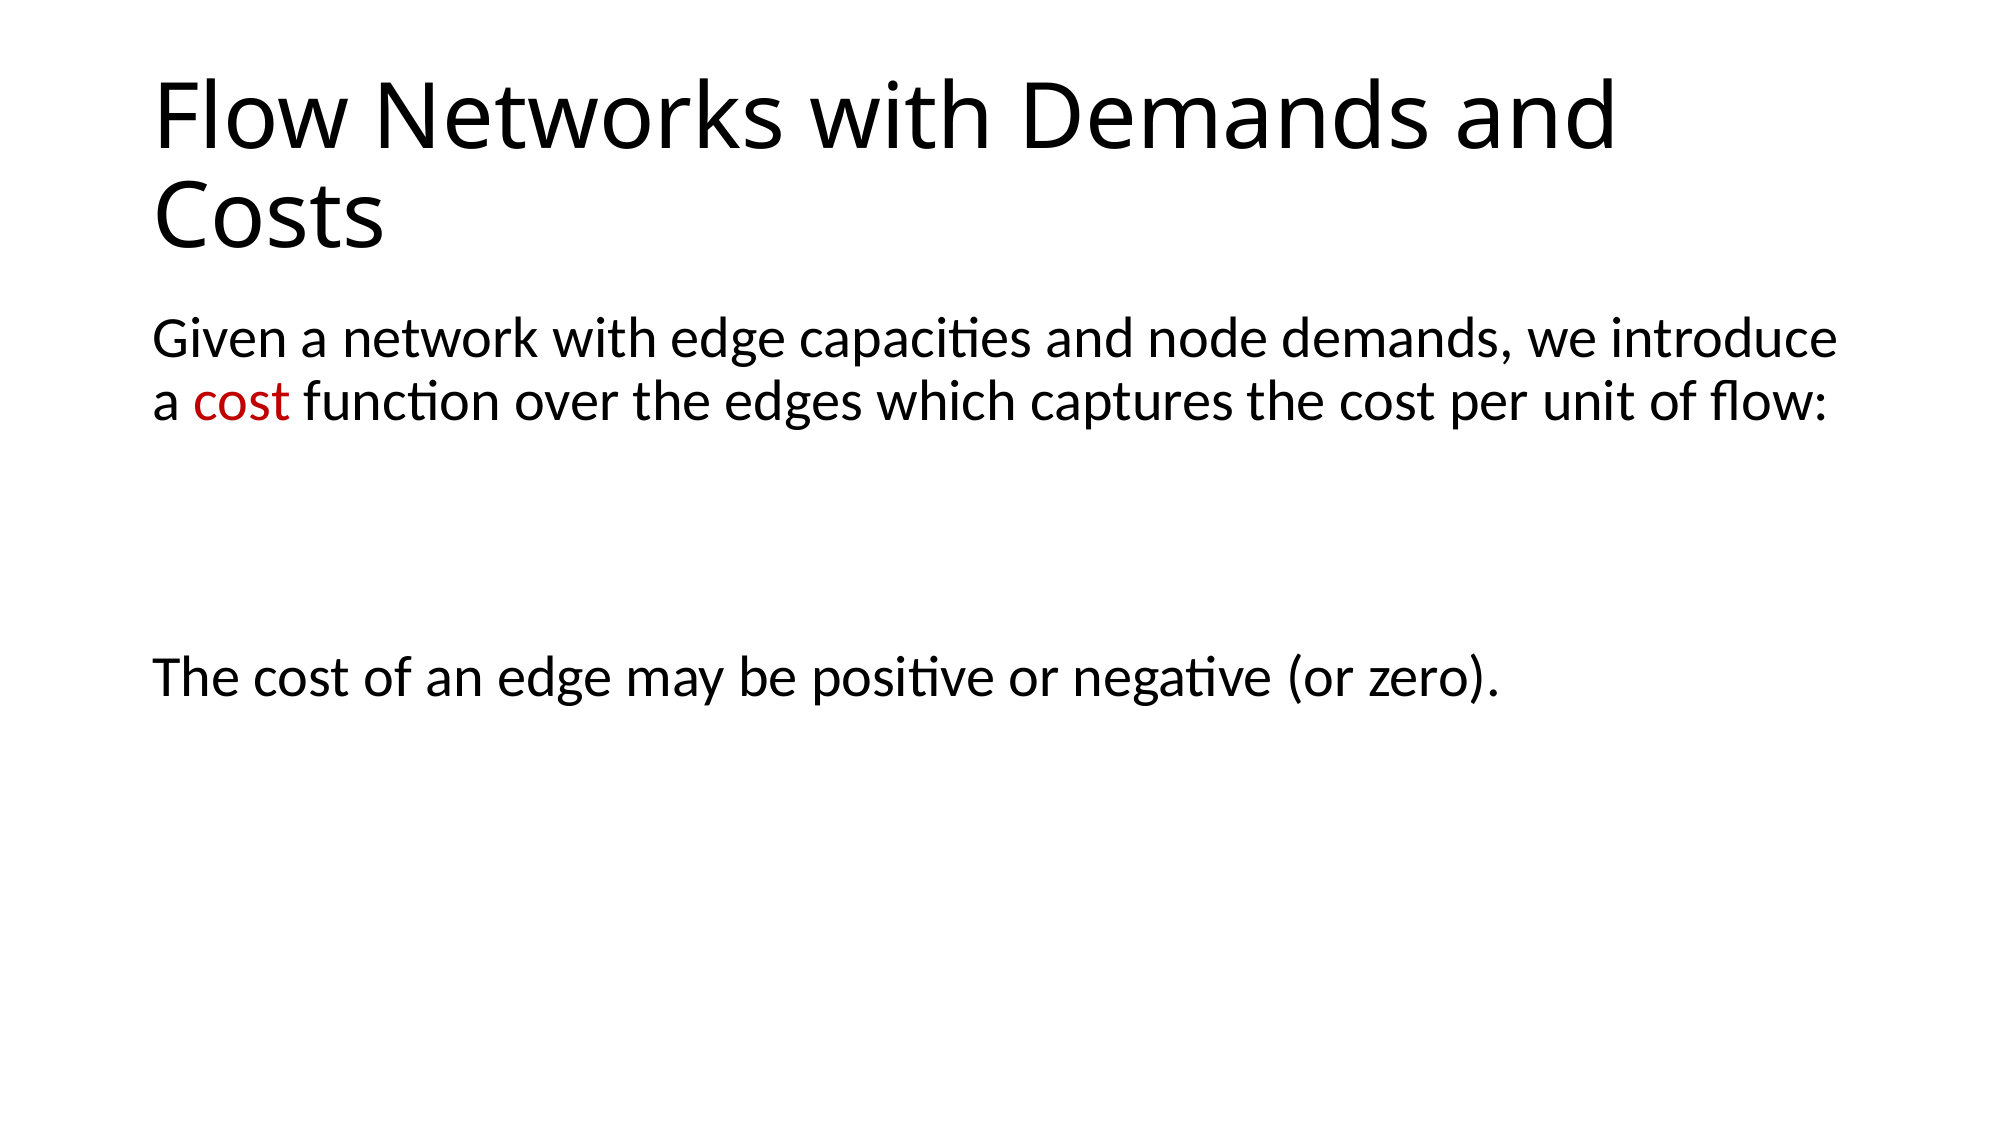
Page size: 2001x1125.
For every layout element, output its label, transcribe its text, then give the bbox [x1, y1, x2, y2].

title Flow Networks with Demands and Costs [137, 59, 1863, 278]
